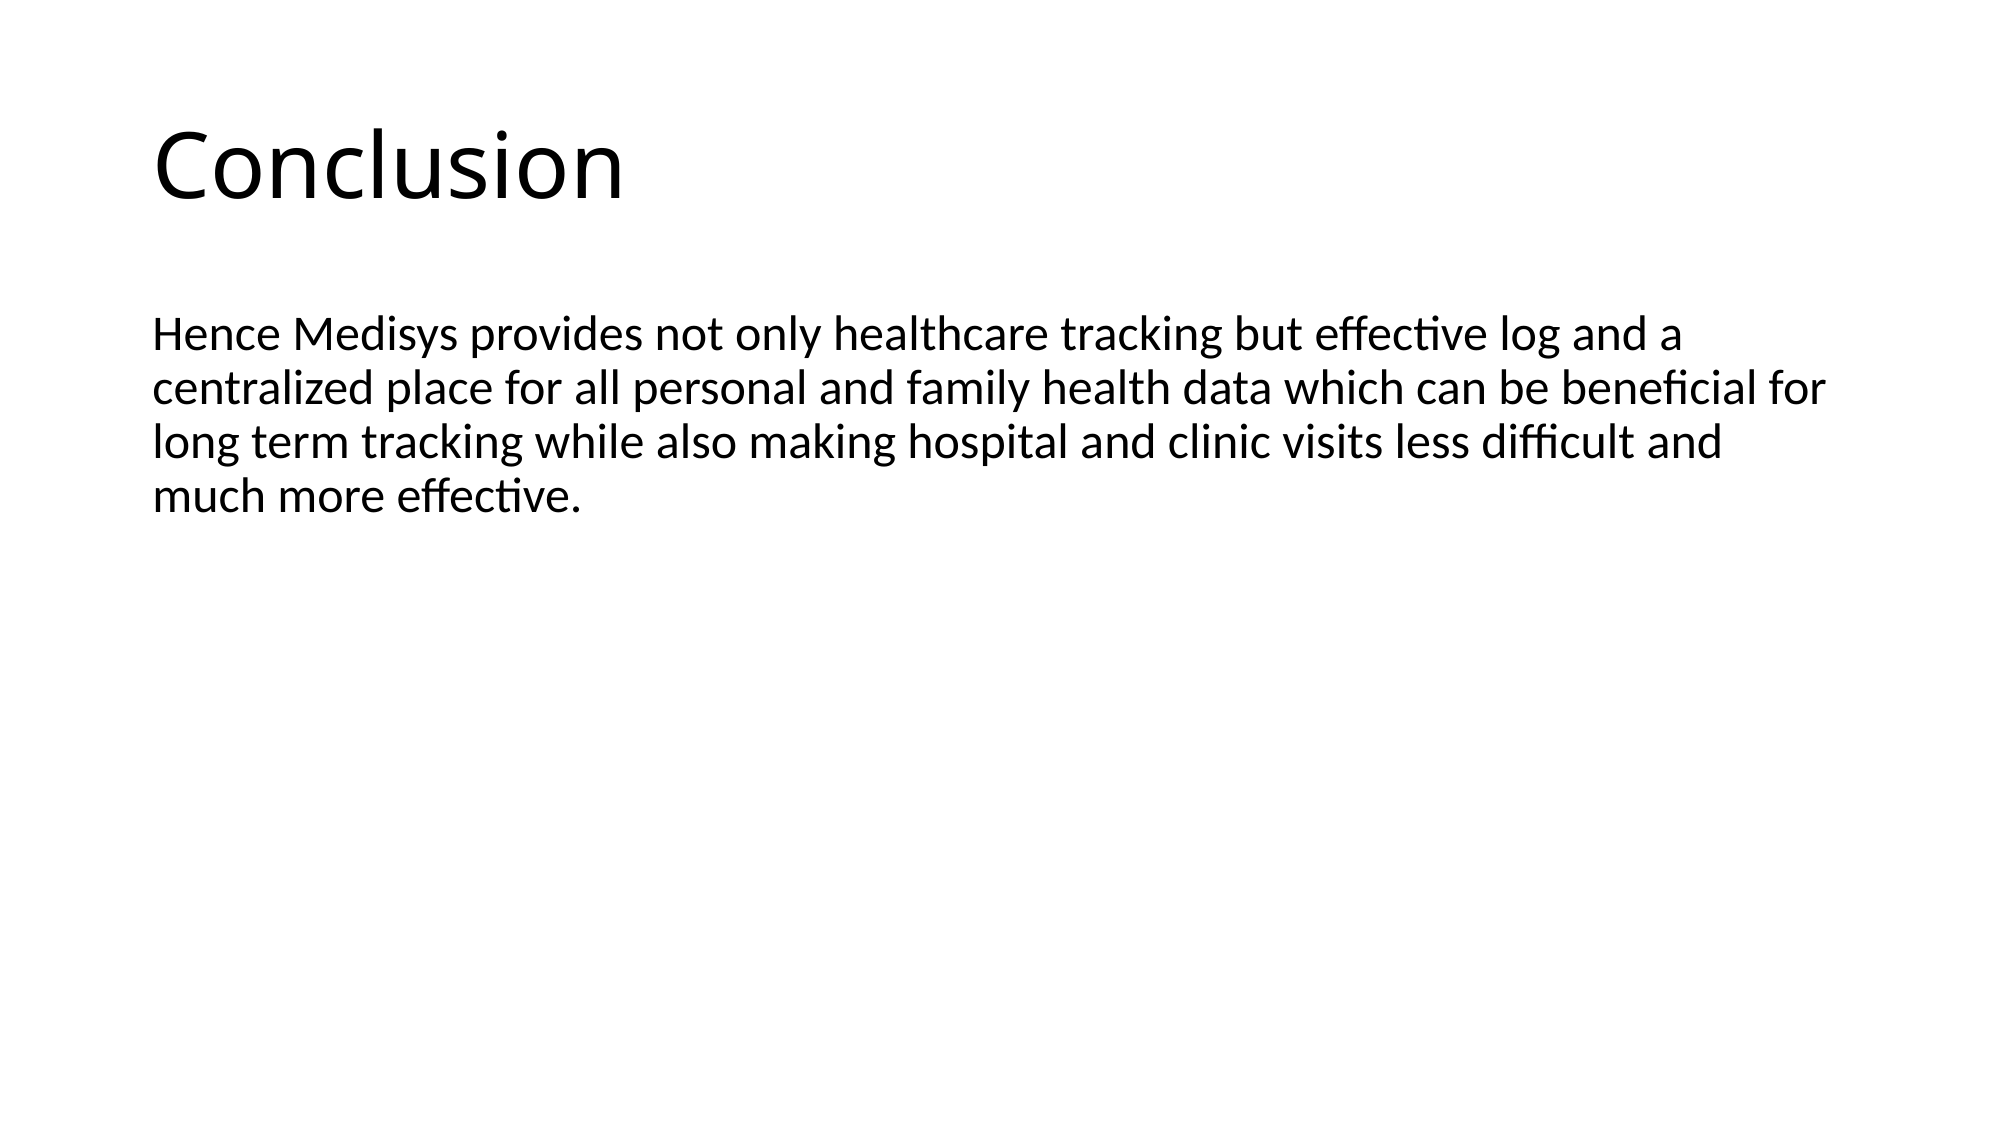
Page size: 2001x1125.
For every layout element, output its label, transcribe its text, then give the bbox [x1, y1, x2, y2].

list Hence Medisys provides not only healthcare tracking but effective log and a centralized place for all personal and family health data which can be beneficial for long term tracking while also making hospital and clinic visits less difficult and much more effective. [137, 299, 1863, 1014]
title Conclusion [137, 59, 1863, 278]
